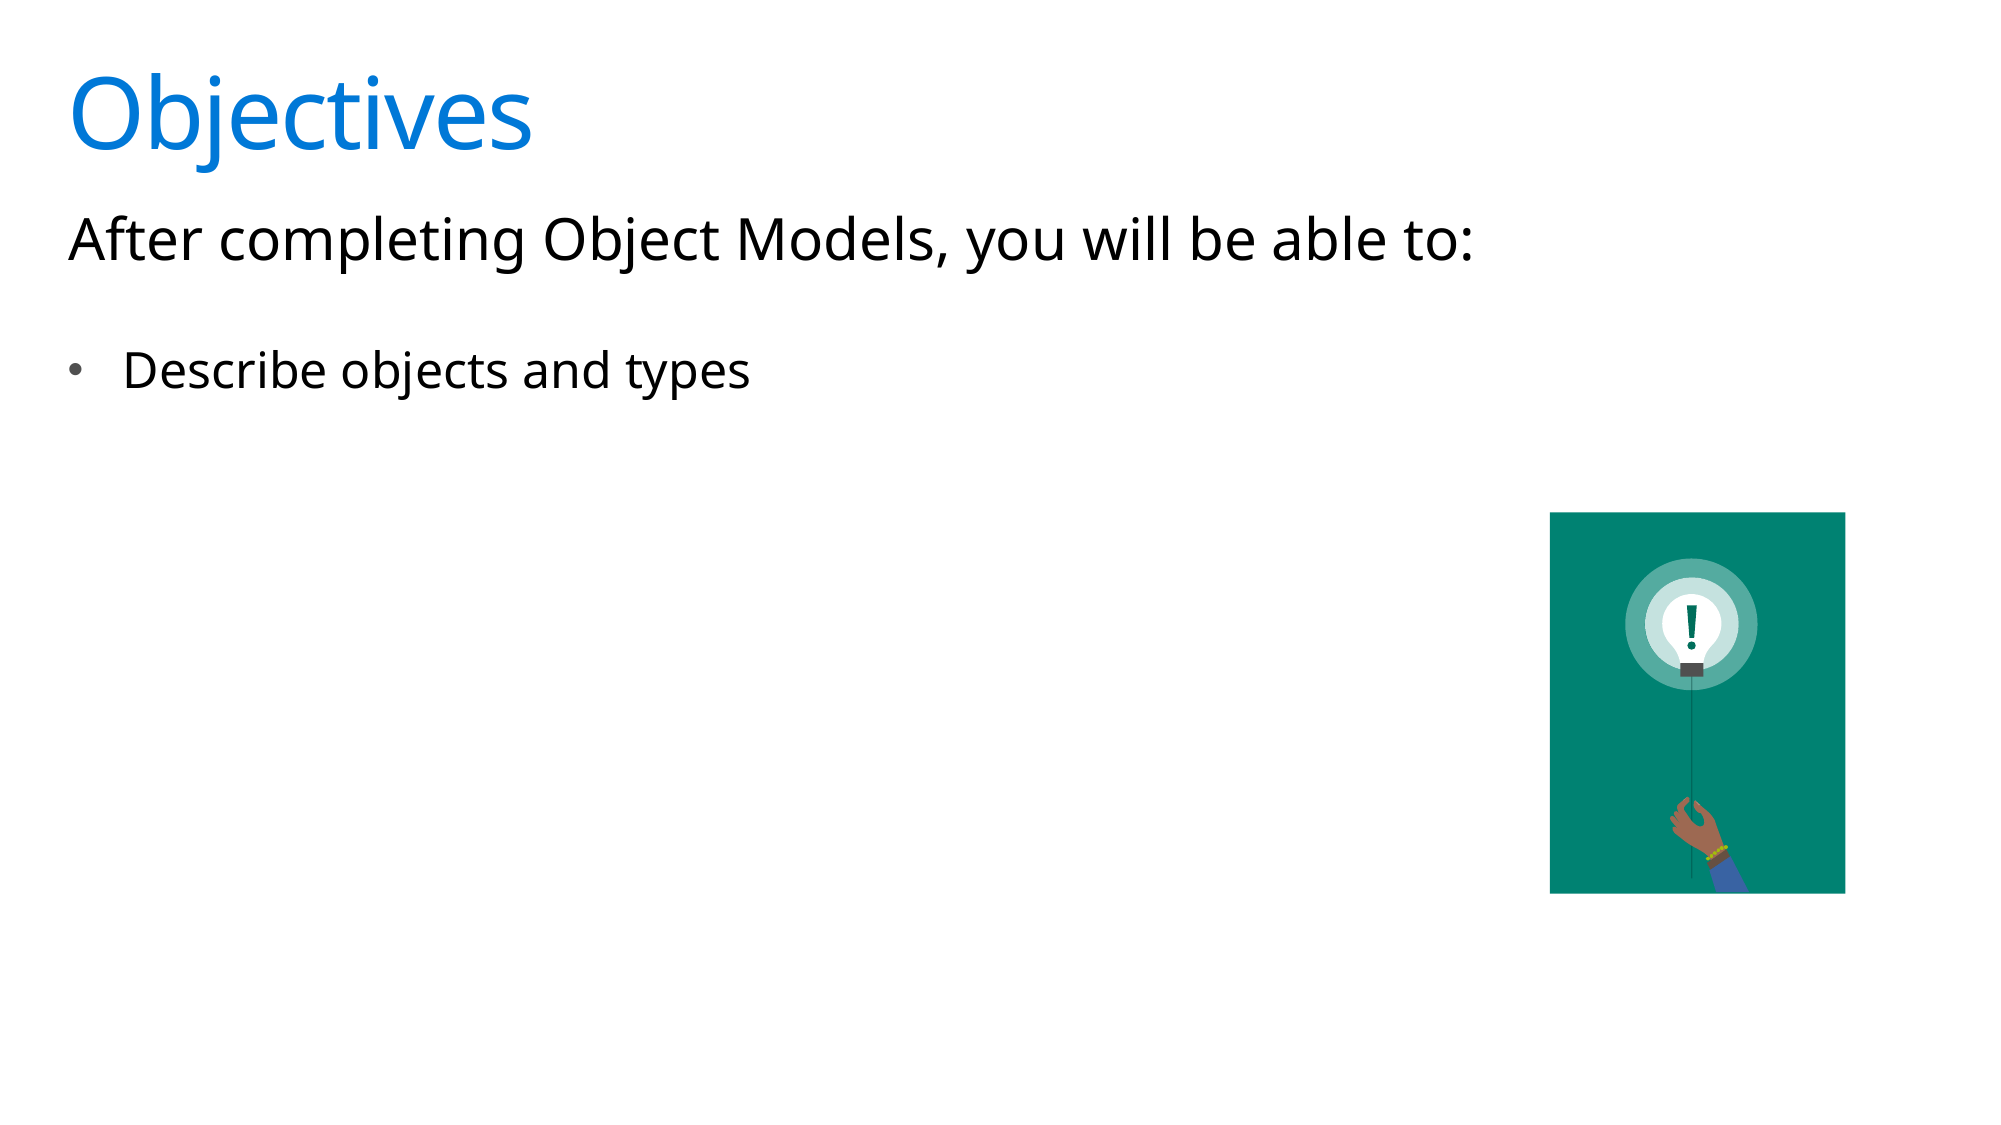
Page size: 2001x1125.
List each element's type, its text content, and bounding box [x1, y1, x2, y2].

list Describe objects and types [43, 329, 1531, 415]
list After completing Object Models, you will be able to: [44, 195, 1956, 289]
